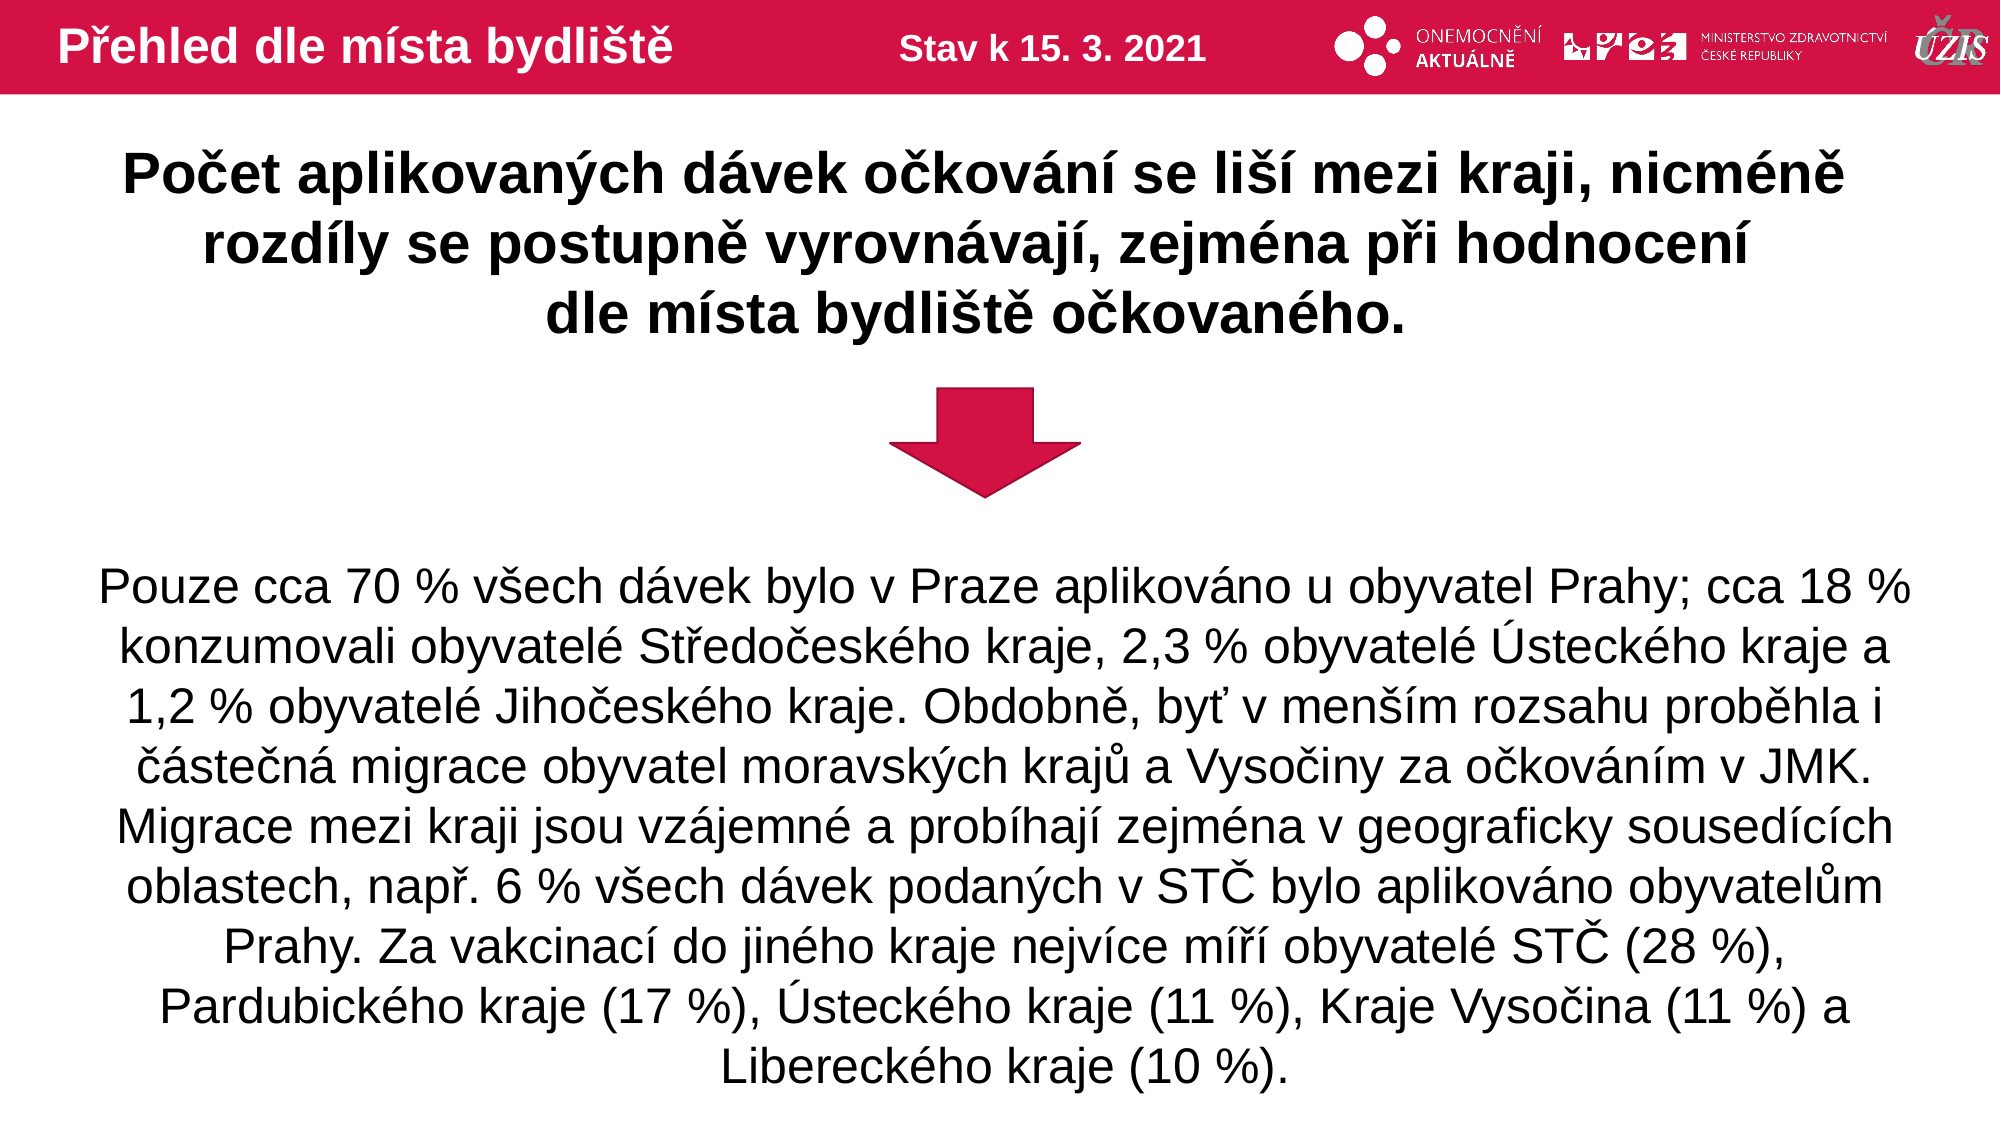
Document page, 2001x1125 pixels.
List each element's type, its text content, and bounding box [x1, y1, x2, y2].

text_box Počet aplikovaných dávek očkování se liší mezi kraji, nicméně rozdíly se postupně vyrovnávají, zejména při hodnocení dle místa bydliště očkovaného. [67, 127, 1903, 353]
title Přehled dle místa bydliště [42, 0, 1262, 95]
picture [1915, 15, 1989, 66]
text_box Stav k 15. 3. 2021 [884, 16, 1329, 77]
picture [1563, 31, 1888, 60]
picture [1334, 16, 1542, 76]
text_box [889, 387, 1082, 499]
text_box Pouze cca 70 % všech dávek bylo v Praze aplikováno u obyvatel Prahy; cca 18 % konzumovali obyvatelé Středočeského kraje, 2,3 % obyvatelé Ústeckého kraje a 1,2 % obyvatelé Jihočeského kraje. Obdobně, byť v menším rozsahu proběhla i částečná migrace obyvatel moravských krajů a Vysočiny za očkováním v JMK. Migrace mezi kraji jsou vzájemné a probíhají zejména v geograficky sousedících oblastech, např. 6 % všech dávek podaných v STČ bylo aplikováno obyvatelům Prahy. Za vakcinací do jiného kraje nejvíce míří obyvatelé STČ (28 %), Pardubického kraje (17 %), Ústeckého kraje (11 %), Kraje Vysočina (11 %) a Libereckého kraje (10 %). [62, 546, 1949, 1102]
